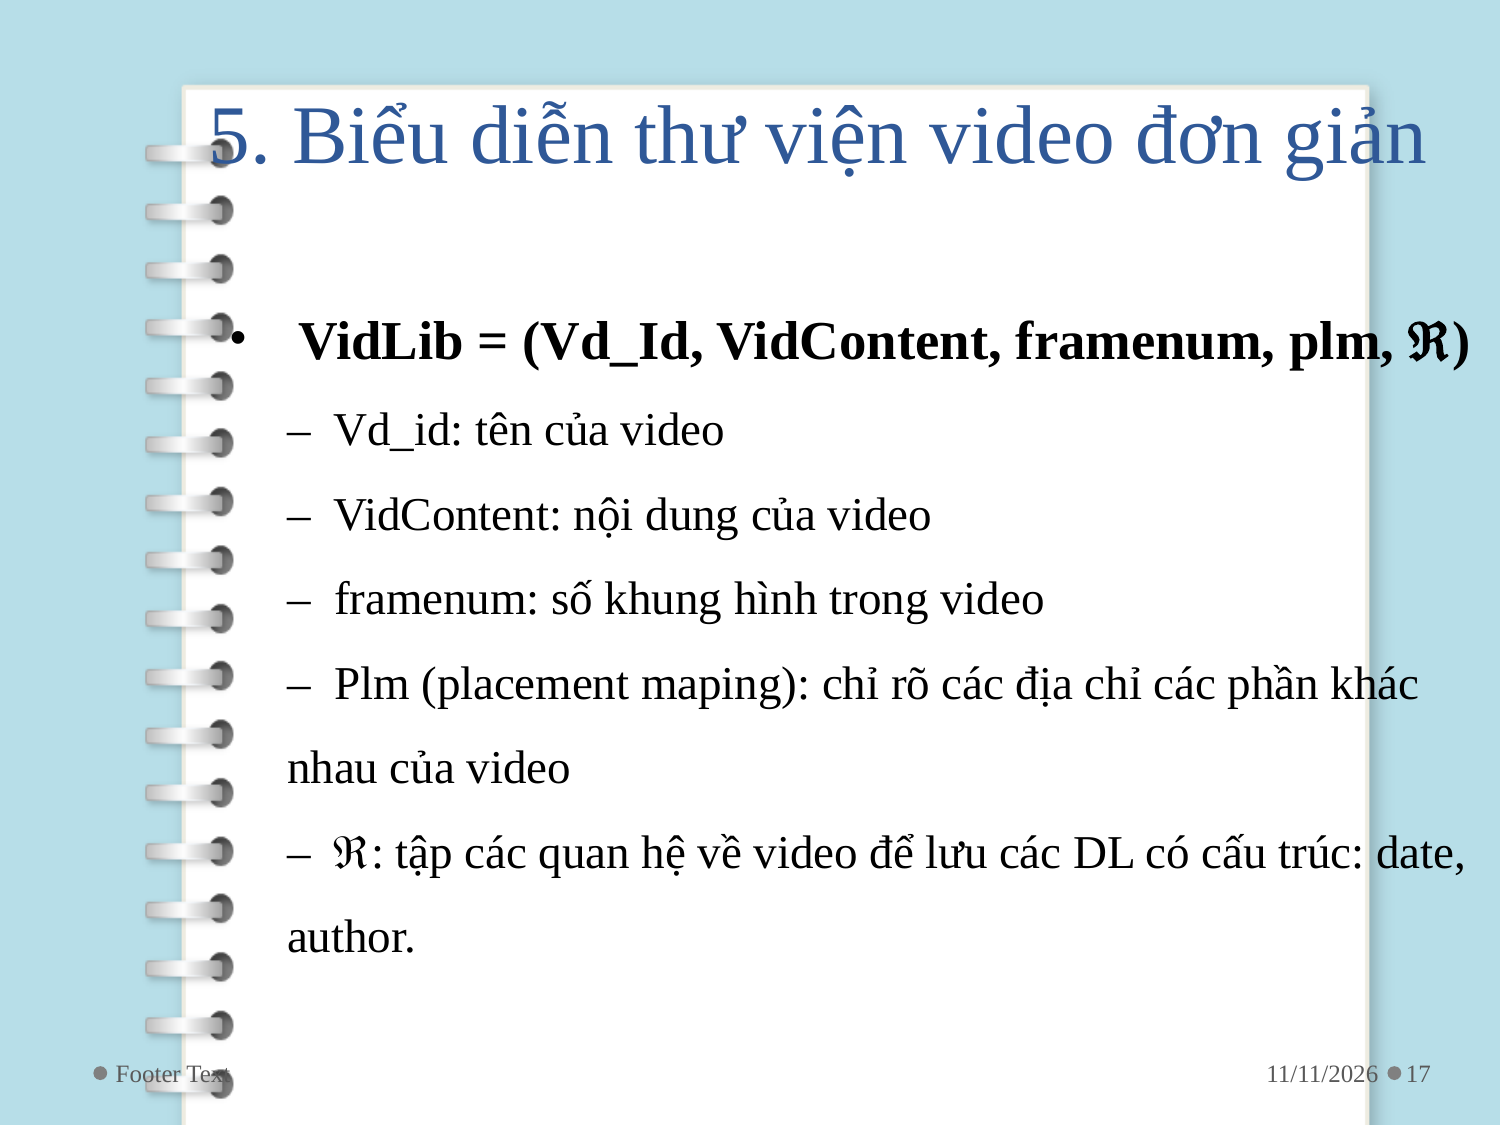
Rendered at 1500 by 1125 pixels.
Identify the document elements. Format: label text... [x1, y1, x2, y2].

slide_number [1043, 1042, 1386, 1103]
title 5. Biểu diễn thư viện video đơn giản [143, 0, 1494, 188]
footer Footer Text [108, 1042, 576, 1103]
slide_number 17 [1401, 1042, 1494, 1103]
picture [0, 0, 1500, 1125]
list VidLib = (Vd_Id, VidContent, framenum, plm, ) – Vd_id: tên của video – VidContent: nội dung của video – framenum: số khung hình trong video – Plm (placement maping): chỉ rõ các địa chỉ các phần khác nhau của video – : tập các quan hệ về video để lưu các DL có cấu trúc: date, author. [214, 264, 1490, 1064]
